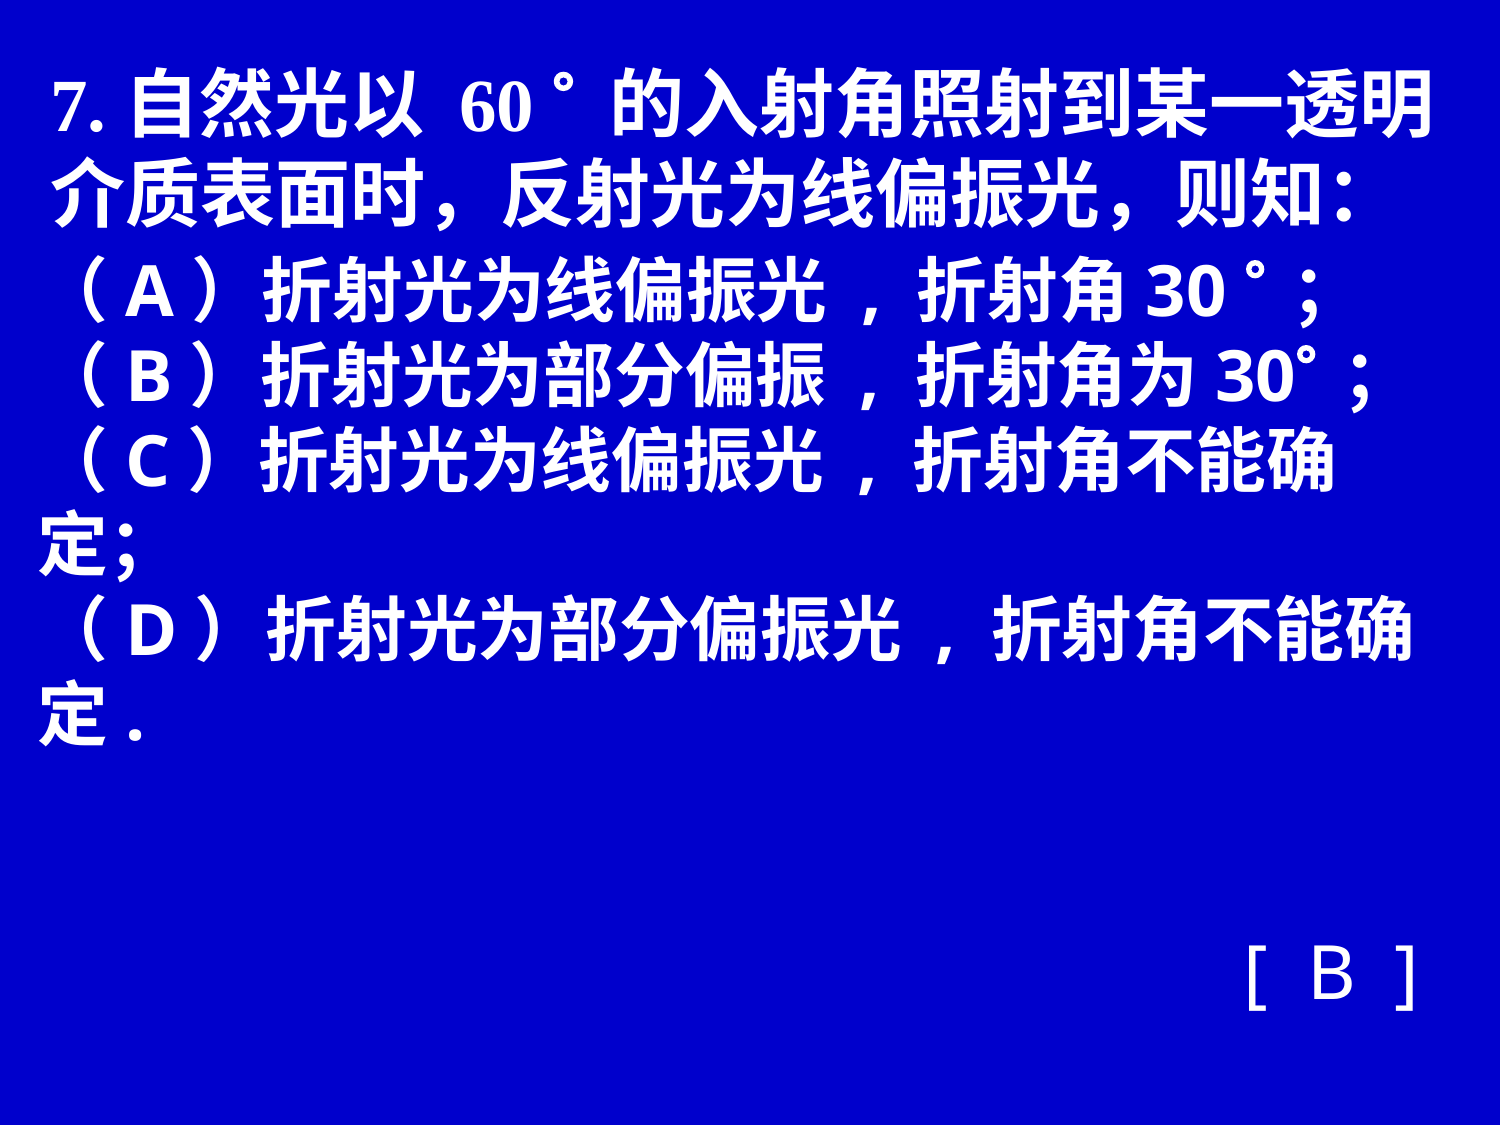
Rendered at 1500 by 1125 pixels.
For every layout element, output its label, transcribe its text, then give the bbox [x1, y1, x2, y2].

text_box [22, 48, 1486, 597]
text_box [ B ] [1228, 917, 1435, 1023]
